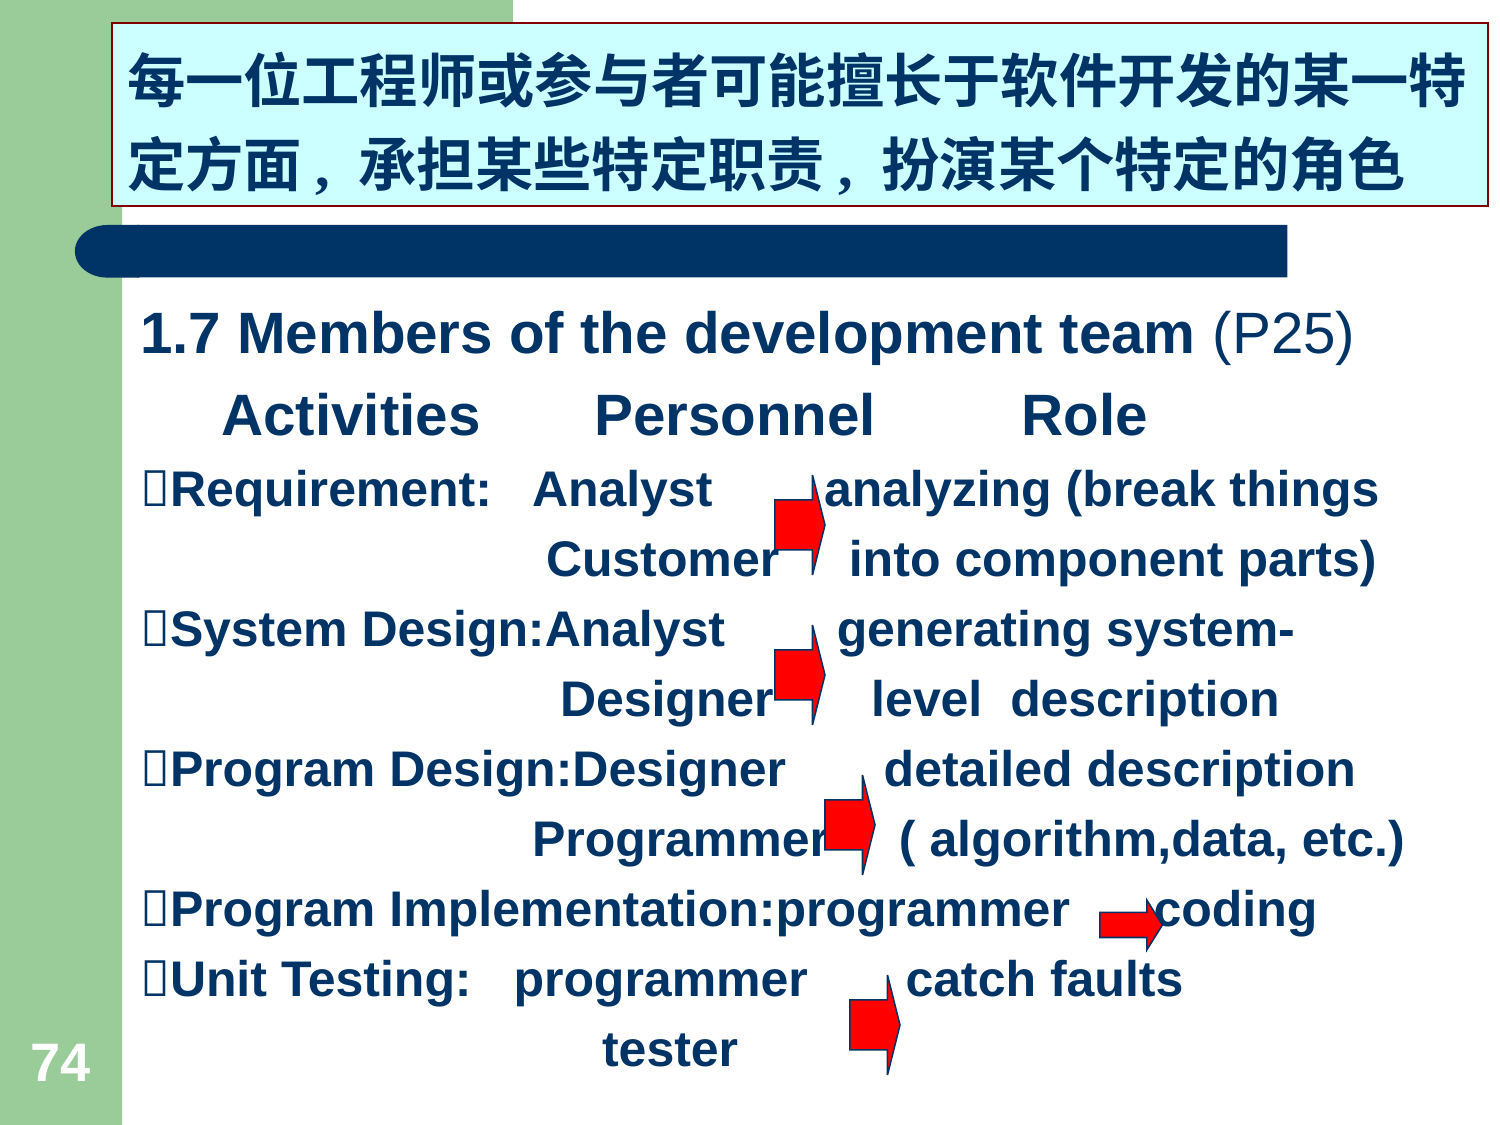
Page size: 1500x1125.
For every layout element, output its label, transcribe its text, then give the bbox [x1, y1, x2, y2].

slide_number 74 [12, 1019, 110, 1101]
text_box [825, 774, 876, 875]
text_box [1099, 900, 1163, 951]
text_box [774, 624, 826, 725]
text_box 每一位工程师或参与者可能擅长于软件开发的某一特定方面, 承担某些特定职责, 扮演某个特定的角色 [112, 23, 1489, 206]
text_box [849, 975, 901, 1075]
list 1.7 Members of the development team (P25) Activities Personnel Role Requirement: Analyst analyzing (break things Customer into component parts) System Design:Analyst generating system- Designer level description Program Design:Designer detailed description Programmer ( algorithm,data, etc.) Program Implementation:programmer coding Unit Testing: programmer catch faults tester [125, 287, 1500, 1125]
text_box [774, 474, 826, 575]
